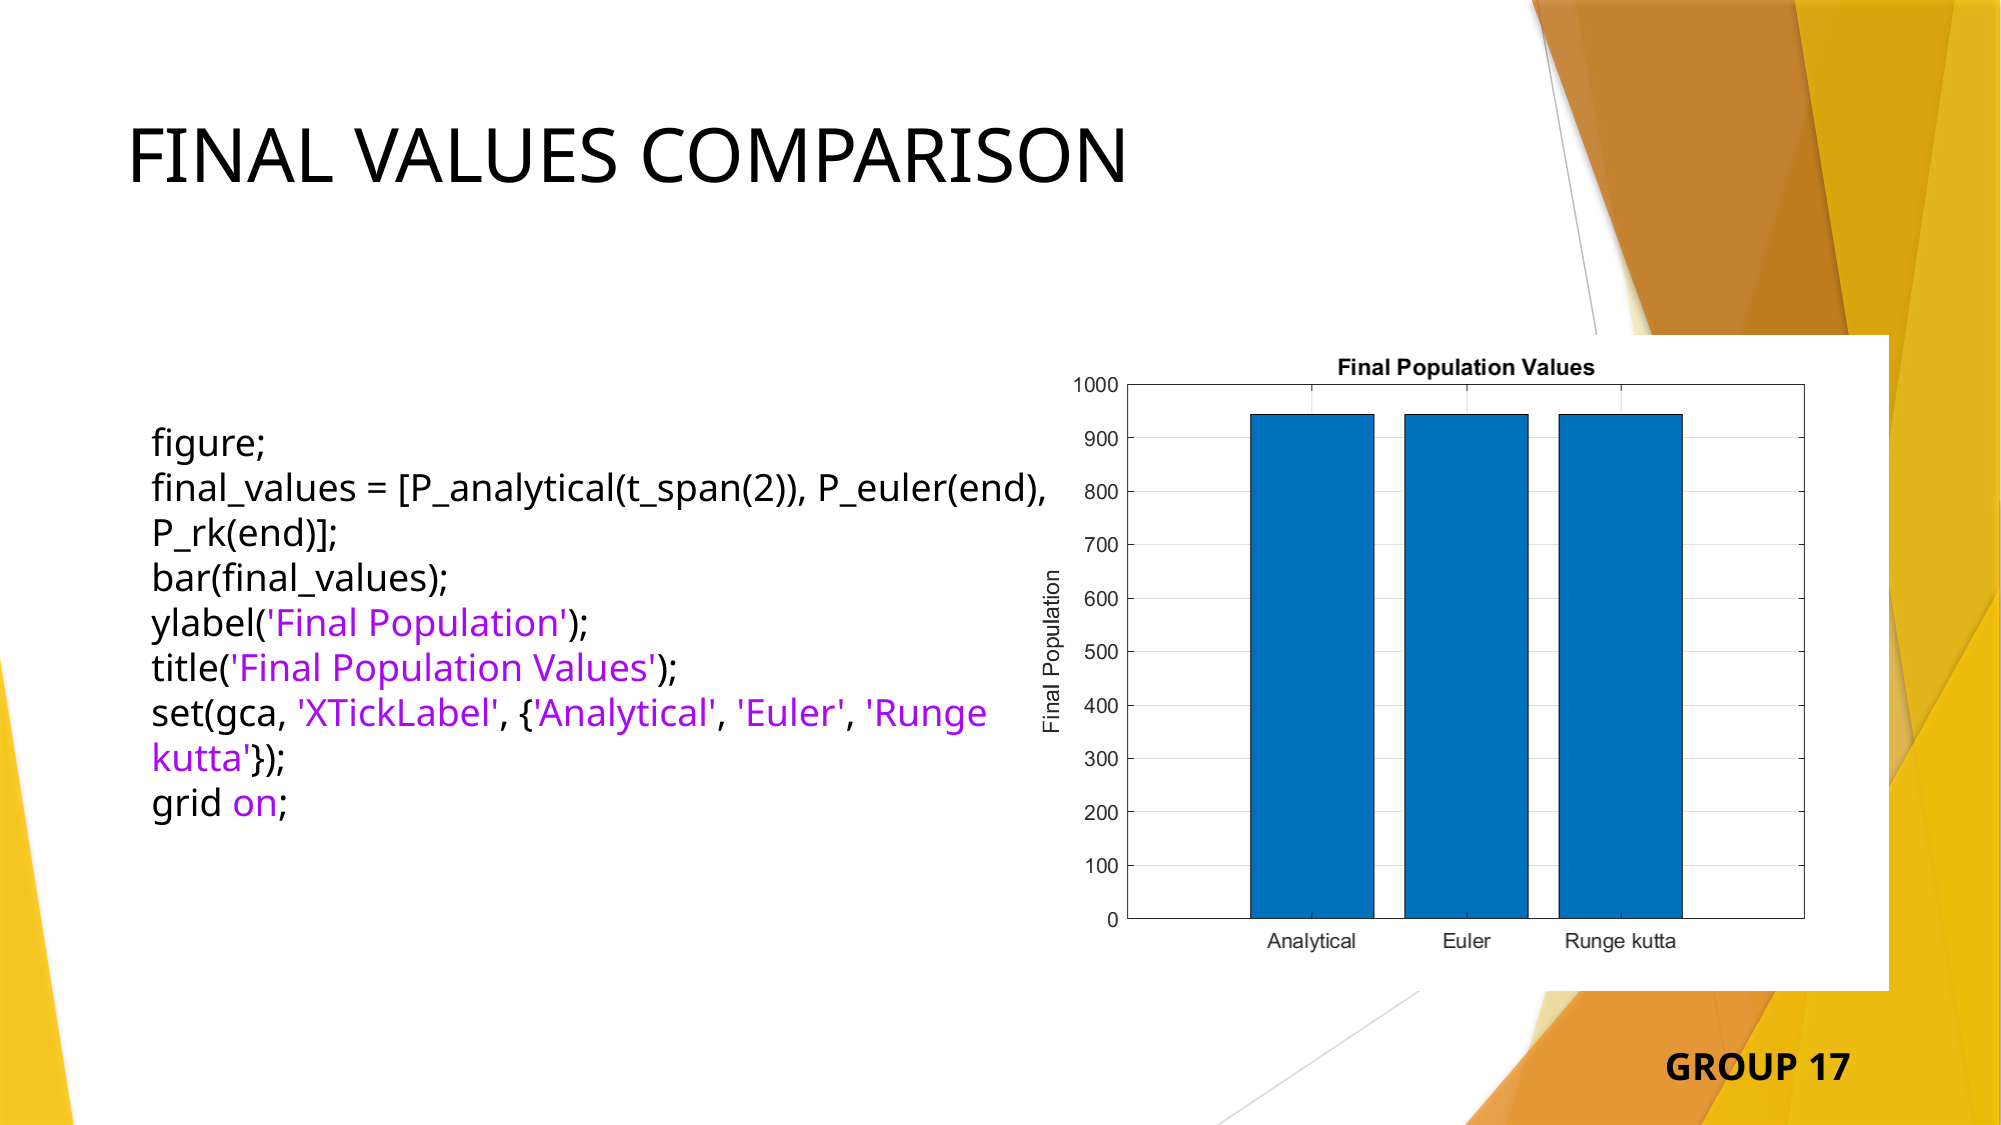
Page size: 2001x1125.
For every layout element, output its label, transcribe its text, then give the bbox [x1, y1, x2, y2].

text_box figure; final_values = [P_analytical(t_span(2)), P_euler(end), P_rk(end)]; bar(final_values); ylabel('Final Population'); title('Final Population Values'); set(gca, 'XTickLabel', {'Analytical', 'Euler', 'Runge kutta'}); grid on; [136, 411, 1008, 832]
title FINAL VALUES COMPARISON [111, 99, 1522, 214]
picture [1013, 334, 1890, 992]
text_box GROUP 17 [1649, 1035, 1977, 1096]
